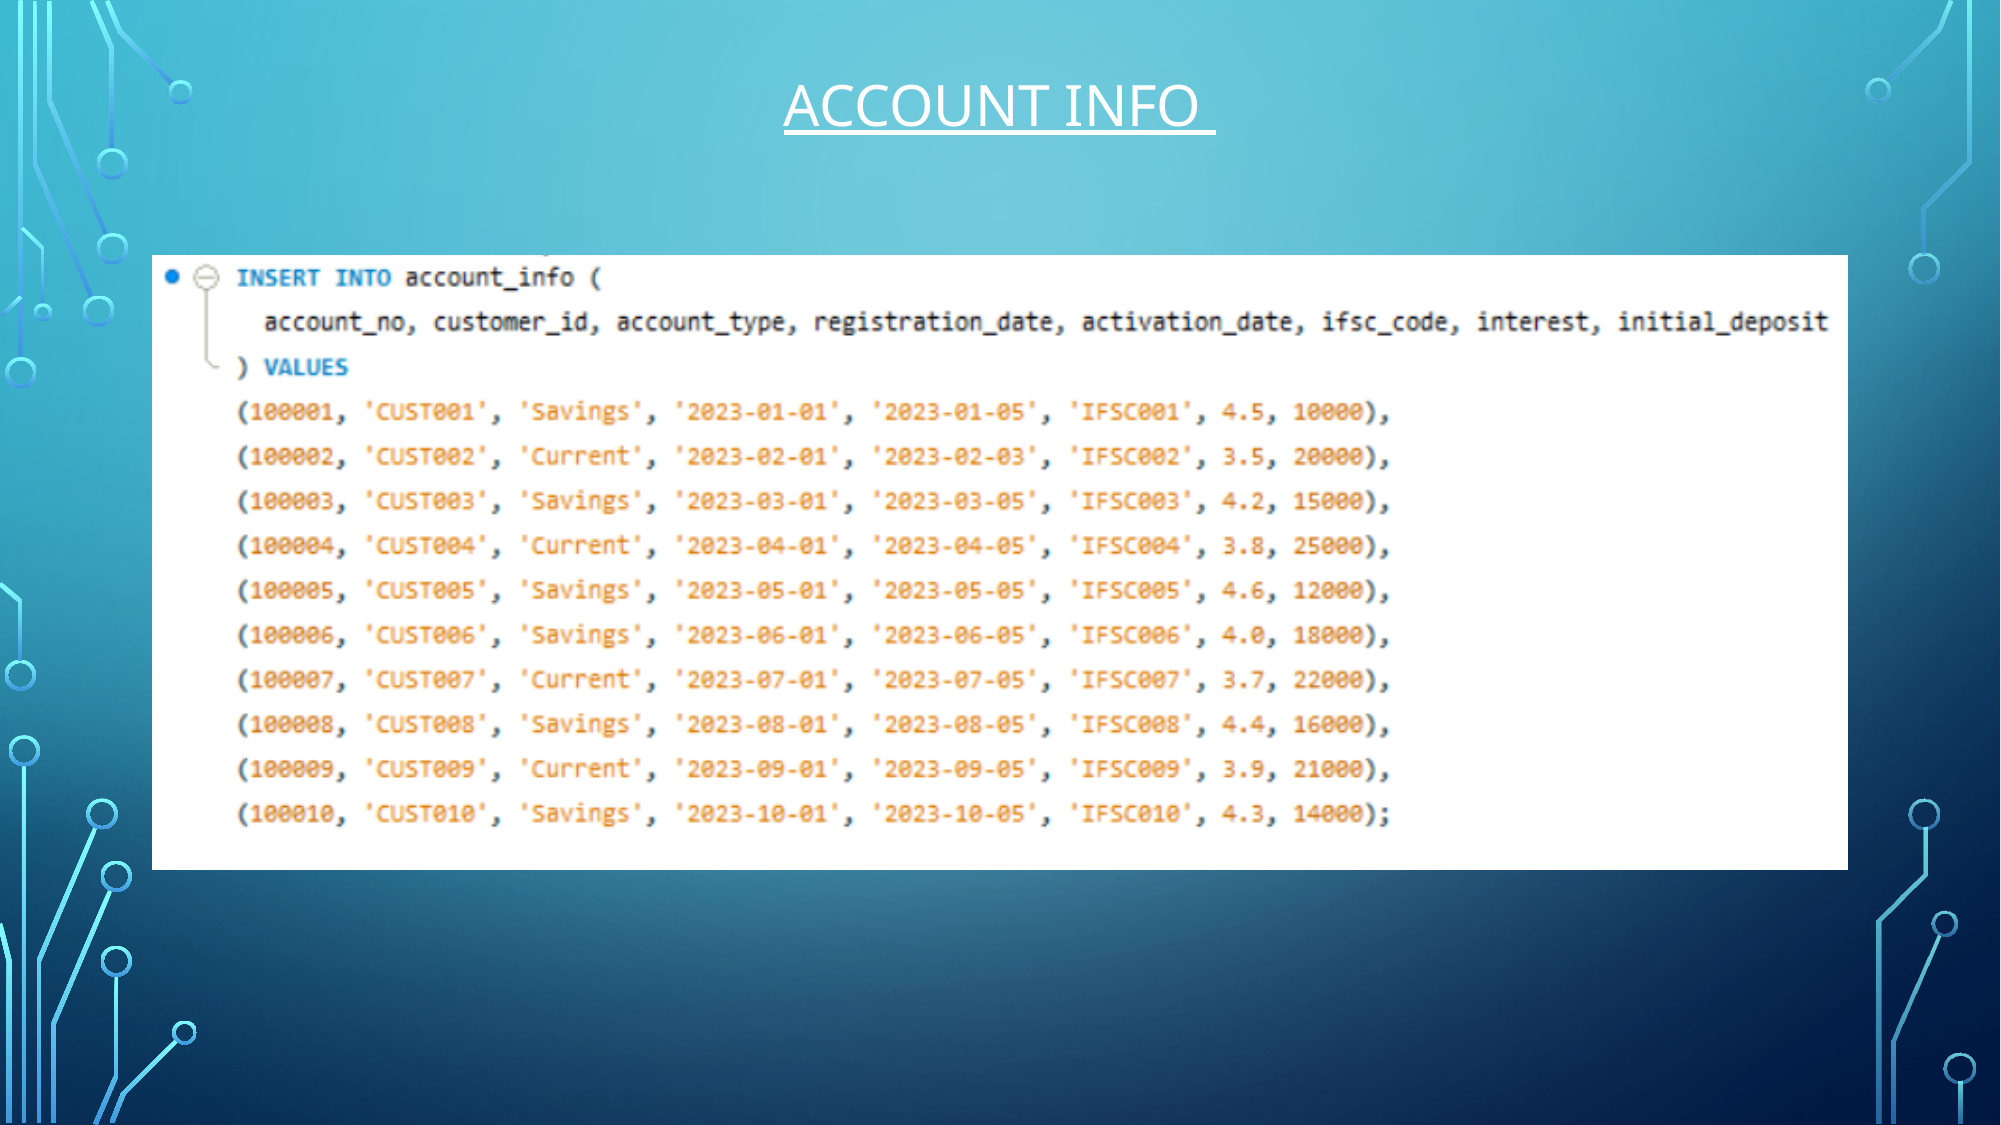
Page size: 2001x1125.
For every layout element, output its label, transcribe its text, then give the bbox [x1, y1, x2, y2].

title Account info [609, 69, 1391, 147]
picture [151, 254, 1848, 871]
